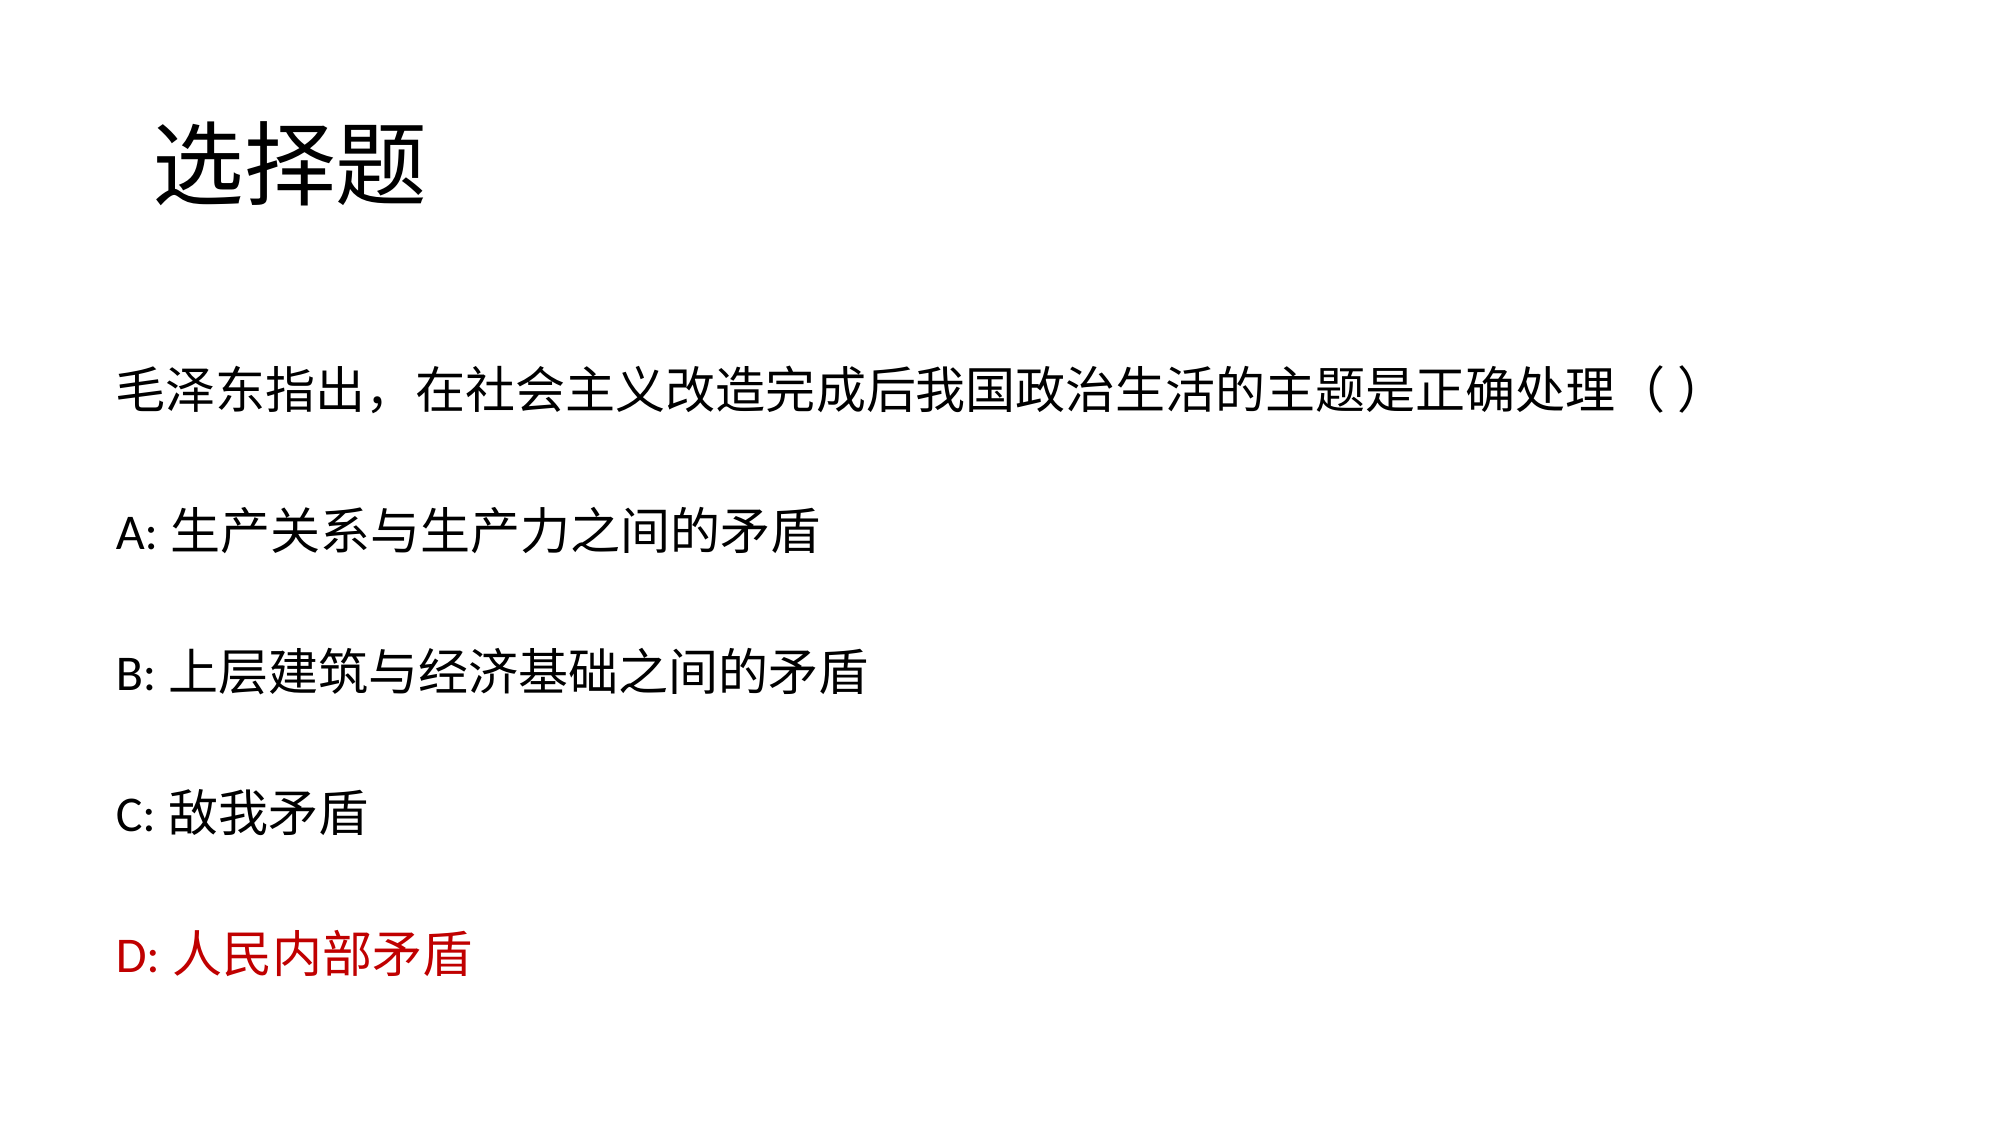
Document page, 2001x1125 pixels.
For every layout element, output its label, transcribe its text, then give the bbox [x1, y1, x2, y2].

title 选择题 [137, 59, 1863, 278]
list 毛泽东指出，在社会主义改造完成后我国政治生活的主题是正确处理（ ） A:生产关系与生产力之间的矛盾 B:上层建筑与经济基础之间的矛盾 C:敌我矛盾 D:人民内部矛盾 [100, 291, 2000, 1012]
